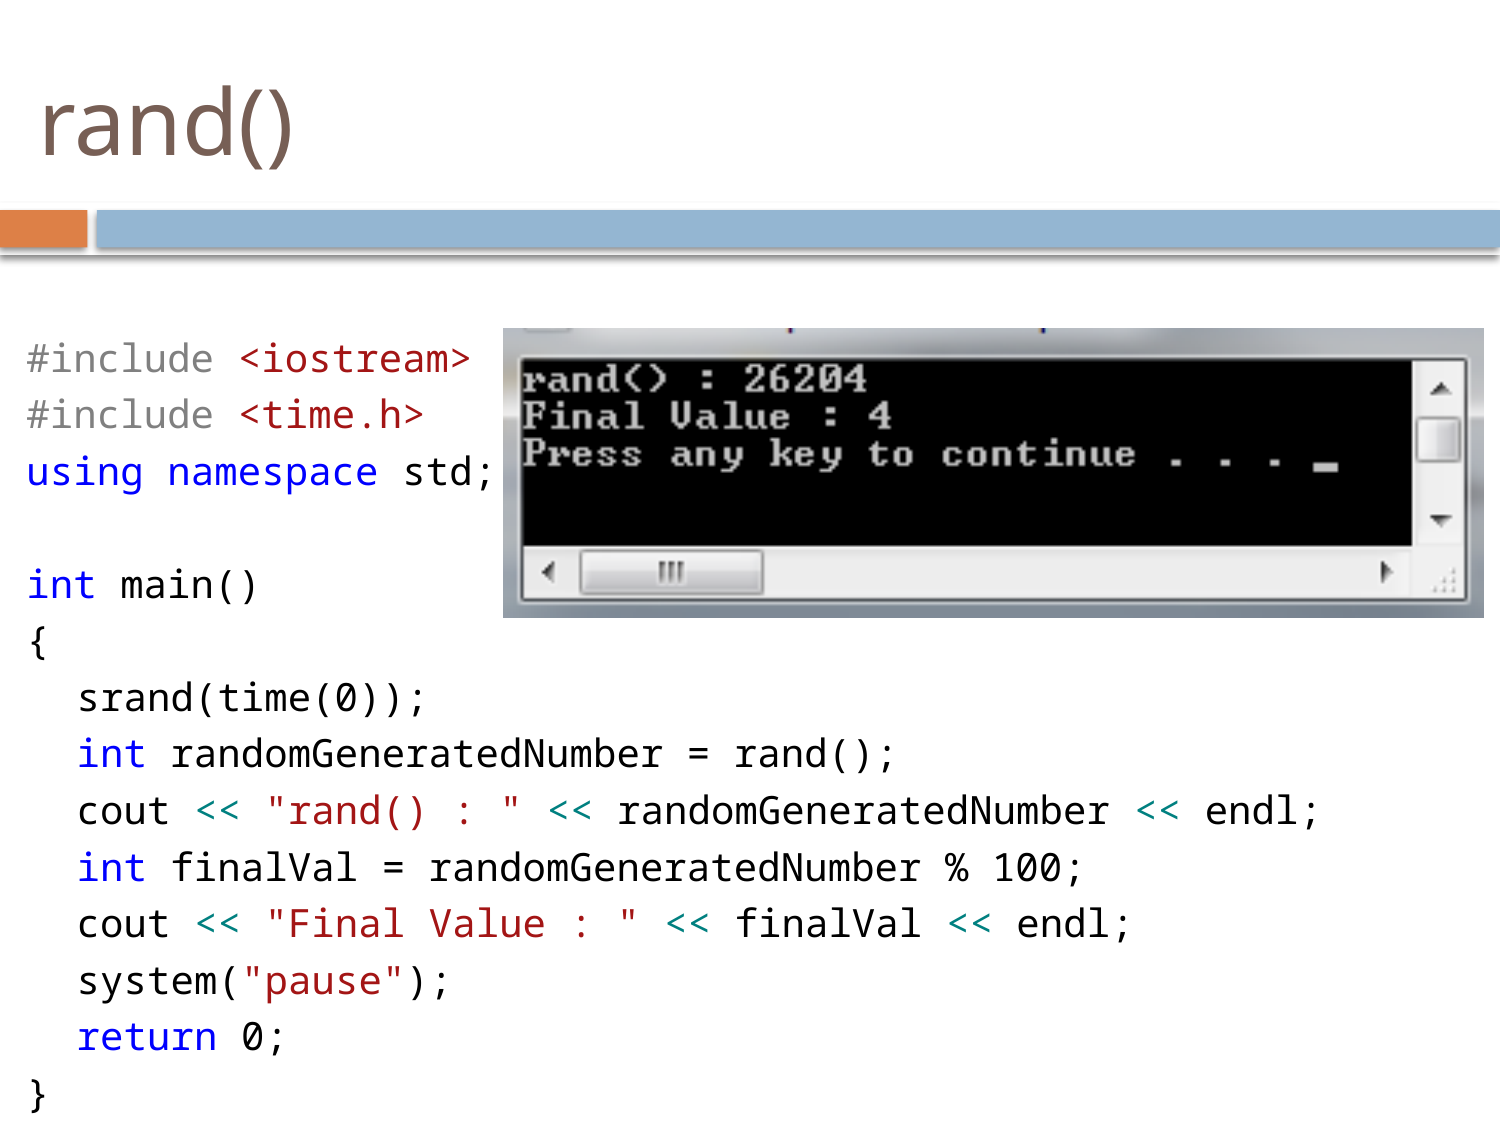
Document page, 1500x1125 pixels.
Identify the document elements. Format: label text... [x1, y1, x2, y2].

picture [503, 327, 1484, 618]
title rand() [23, 37, 1500, 200]
list #include <iostream> #include <time.h> using namespace std; int main() { srand(time(0)); int randomGeneratedNumber = rand(); cout << "rand() : " << randomGeneratedNumber << endl; int finalVal = randomGeneratedNumber % 100; cout << "Final Value : " << finalVal << endl; system("pause"); return 0; } [11, 269, 1454, 1125]
